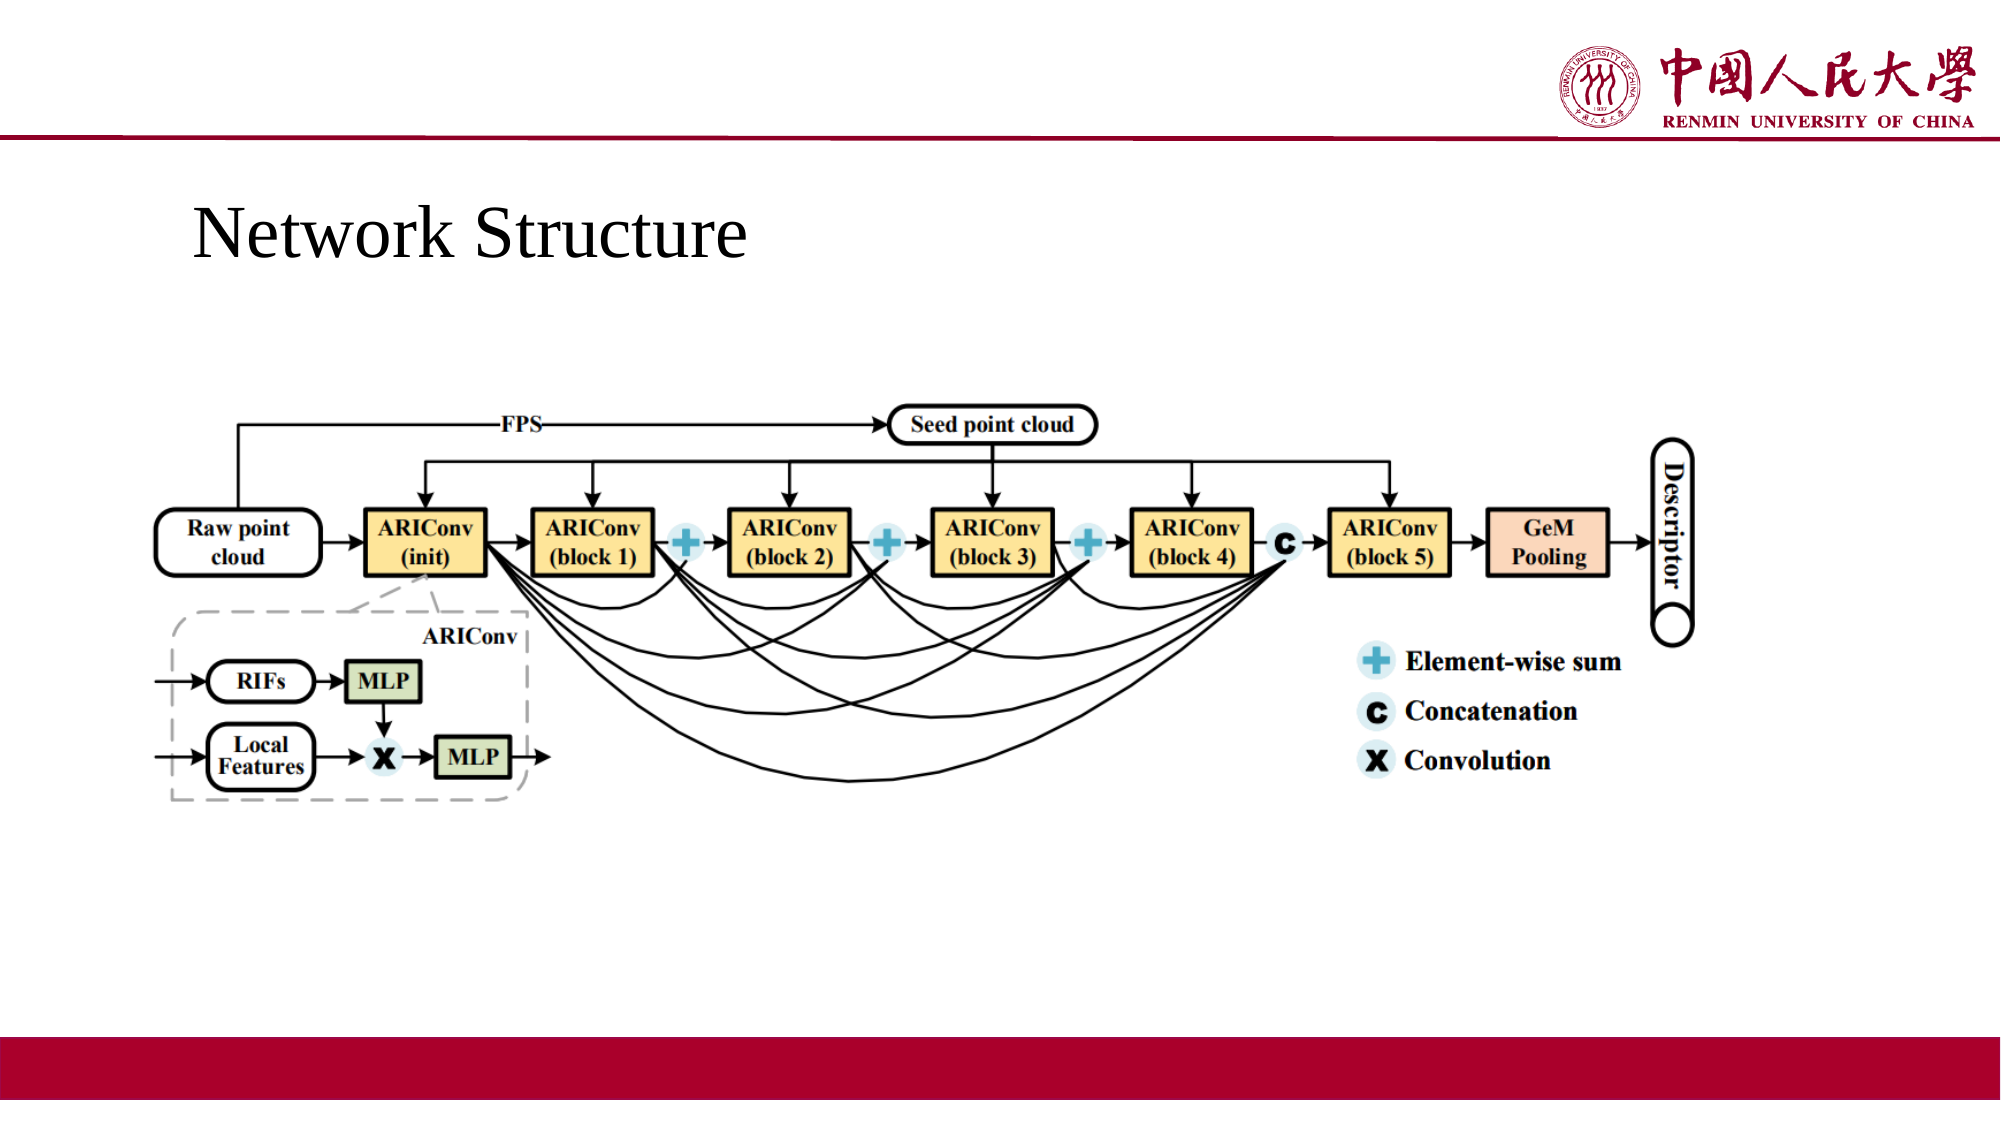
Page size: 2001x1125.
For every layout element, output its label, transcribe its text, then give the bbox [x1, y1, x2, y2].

text_box Network Structure [177, 175, 764, 280]
picture [1558, 35, 1981, 137]
picture [71, 372, 1741, 827]
